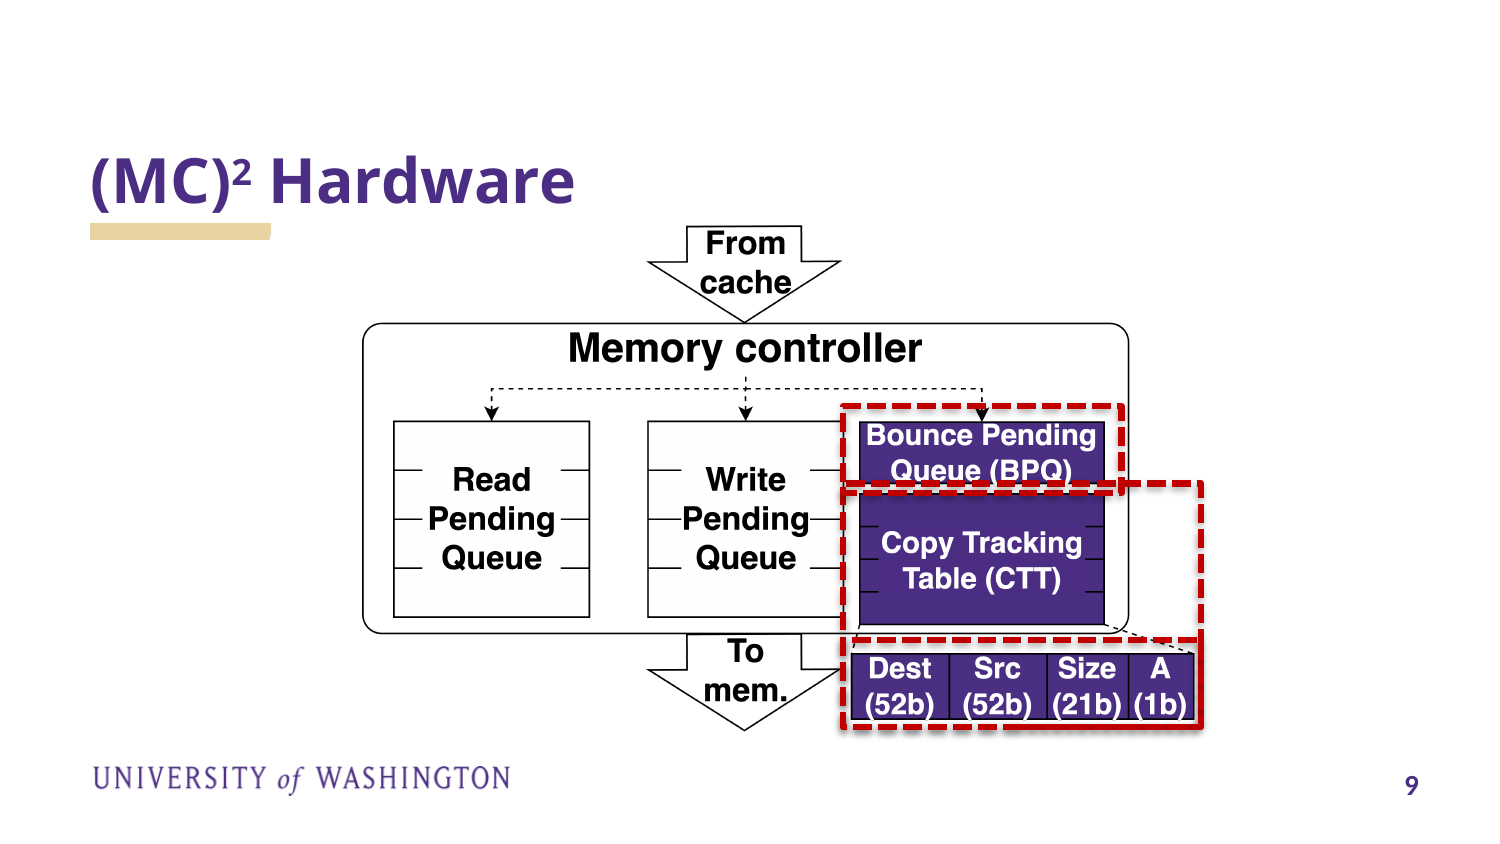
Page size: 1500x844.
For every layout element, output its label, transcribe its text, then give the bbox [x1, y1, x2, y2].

title (MC)2 Hardware [75, 60, 1419, 224]
picture [303, 223, 1196, 732]
picture [93, 766, 510, 796]
